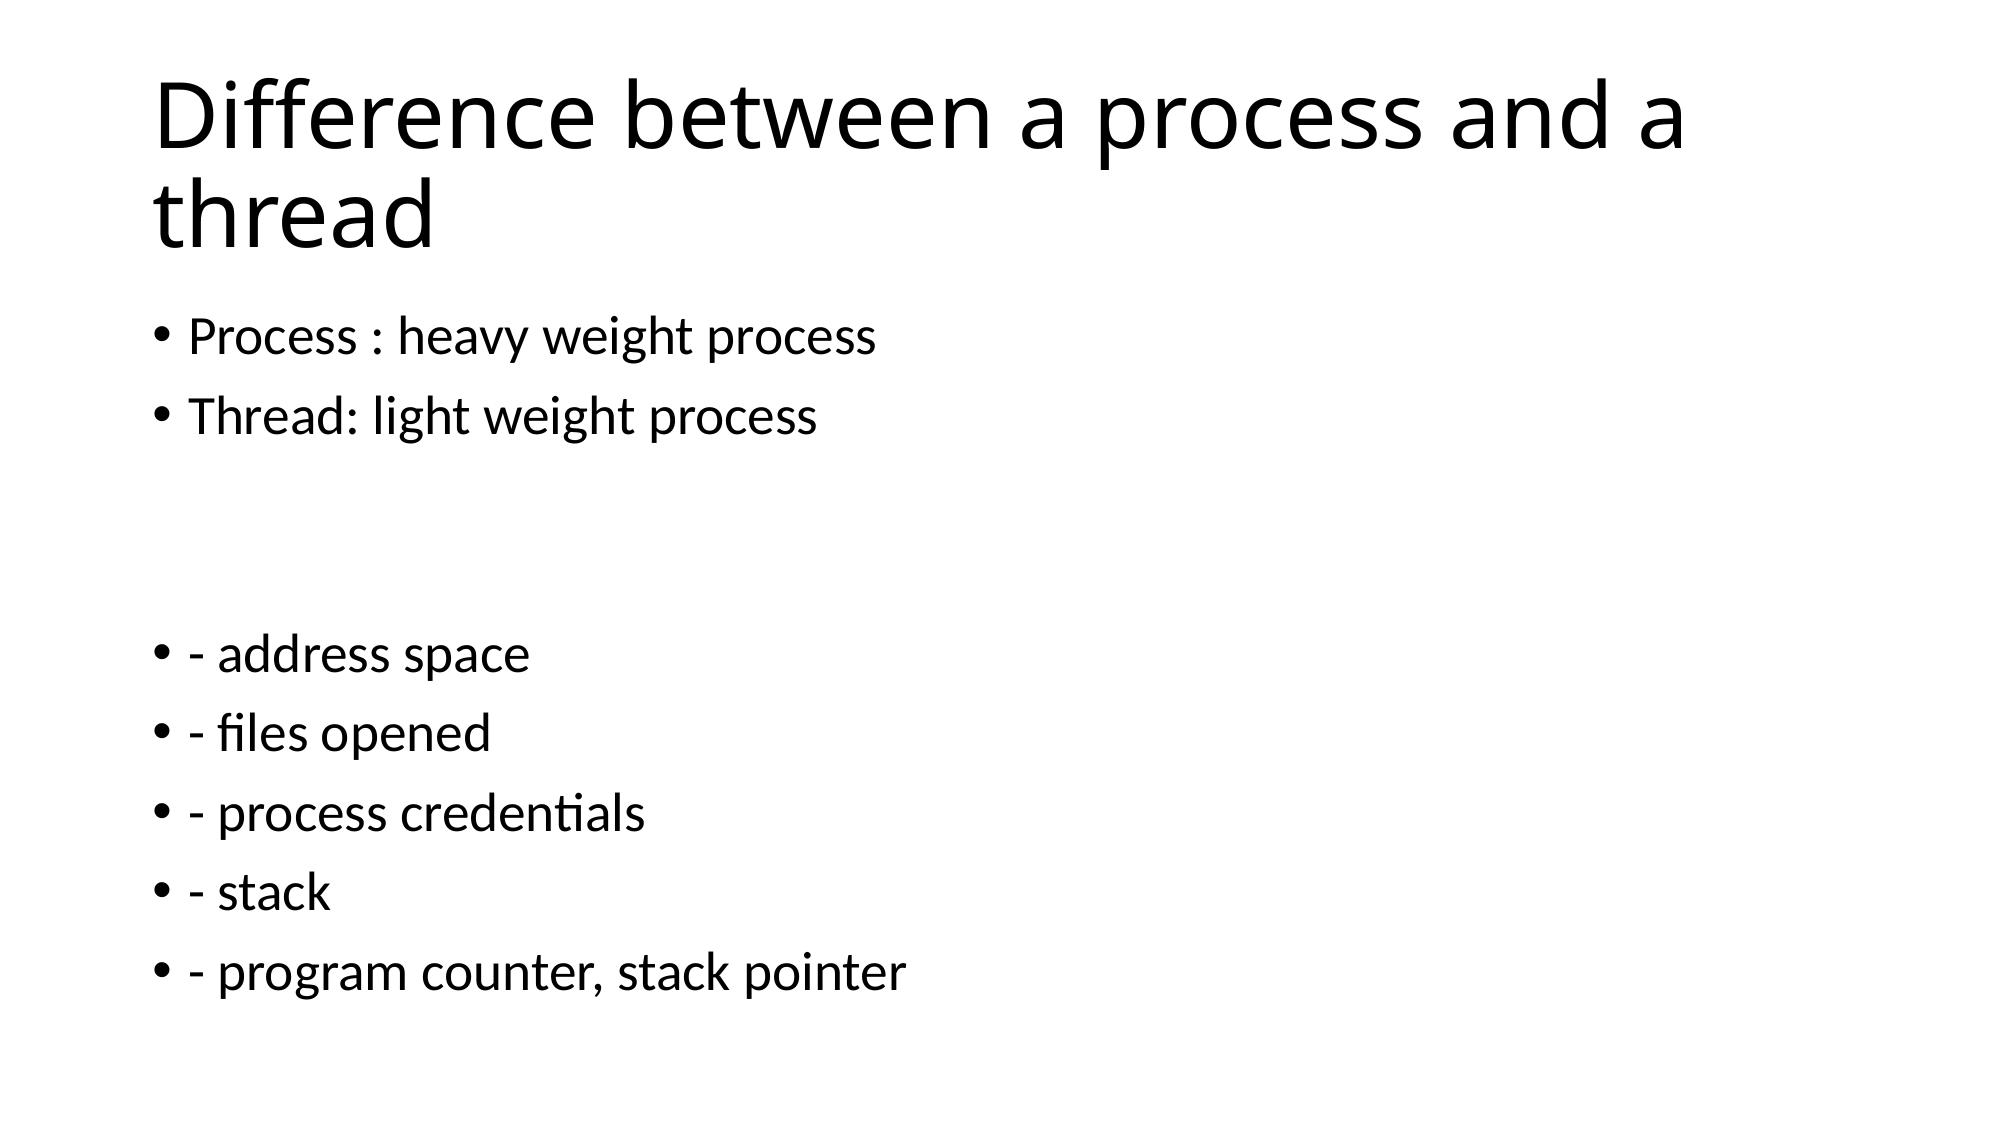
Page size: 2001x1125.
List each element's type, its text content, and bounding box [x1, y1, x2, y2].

list Process : heavy weight process Thread: light weight process - address space - files opened - process credentials - stack - program counter, stack pointer [137, 299, 1863, 1014]
title Difference between a process and a thread [137, 59, 1863, 278]
